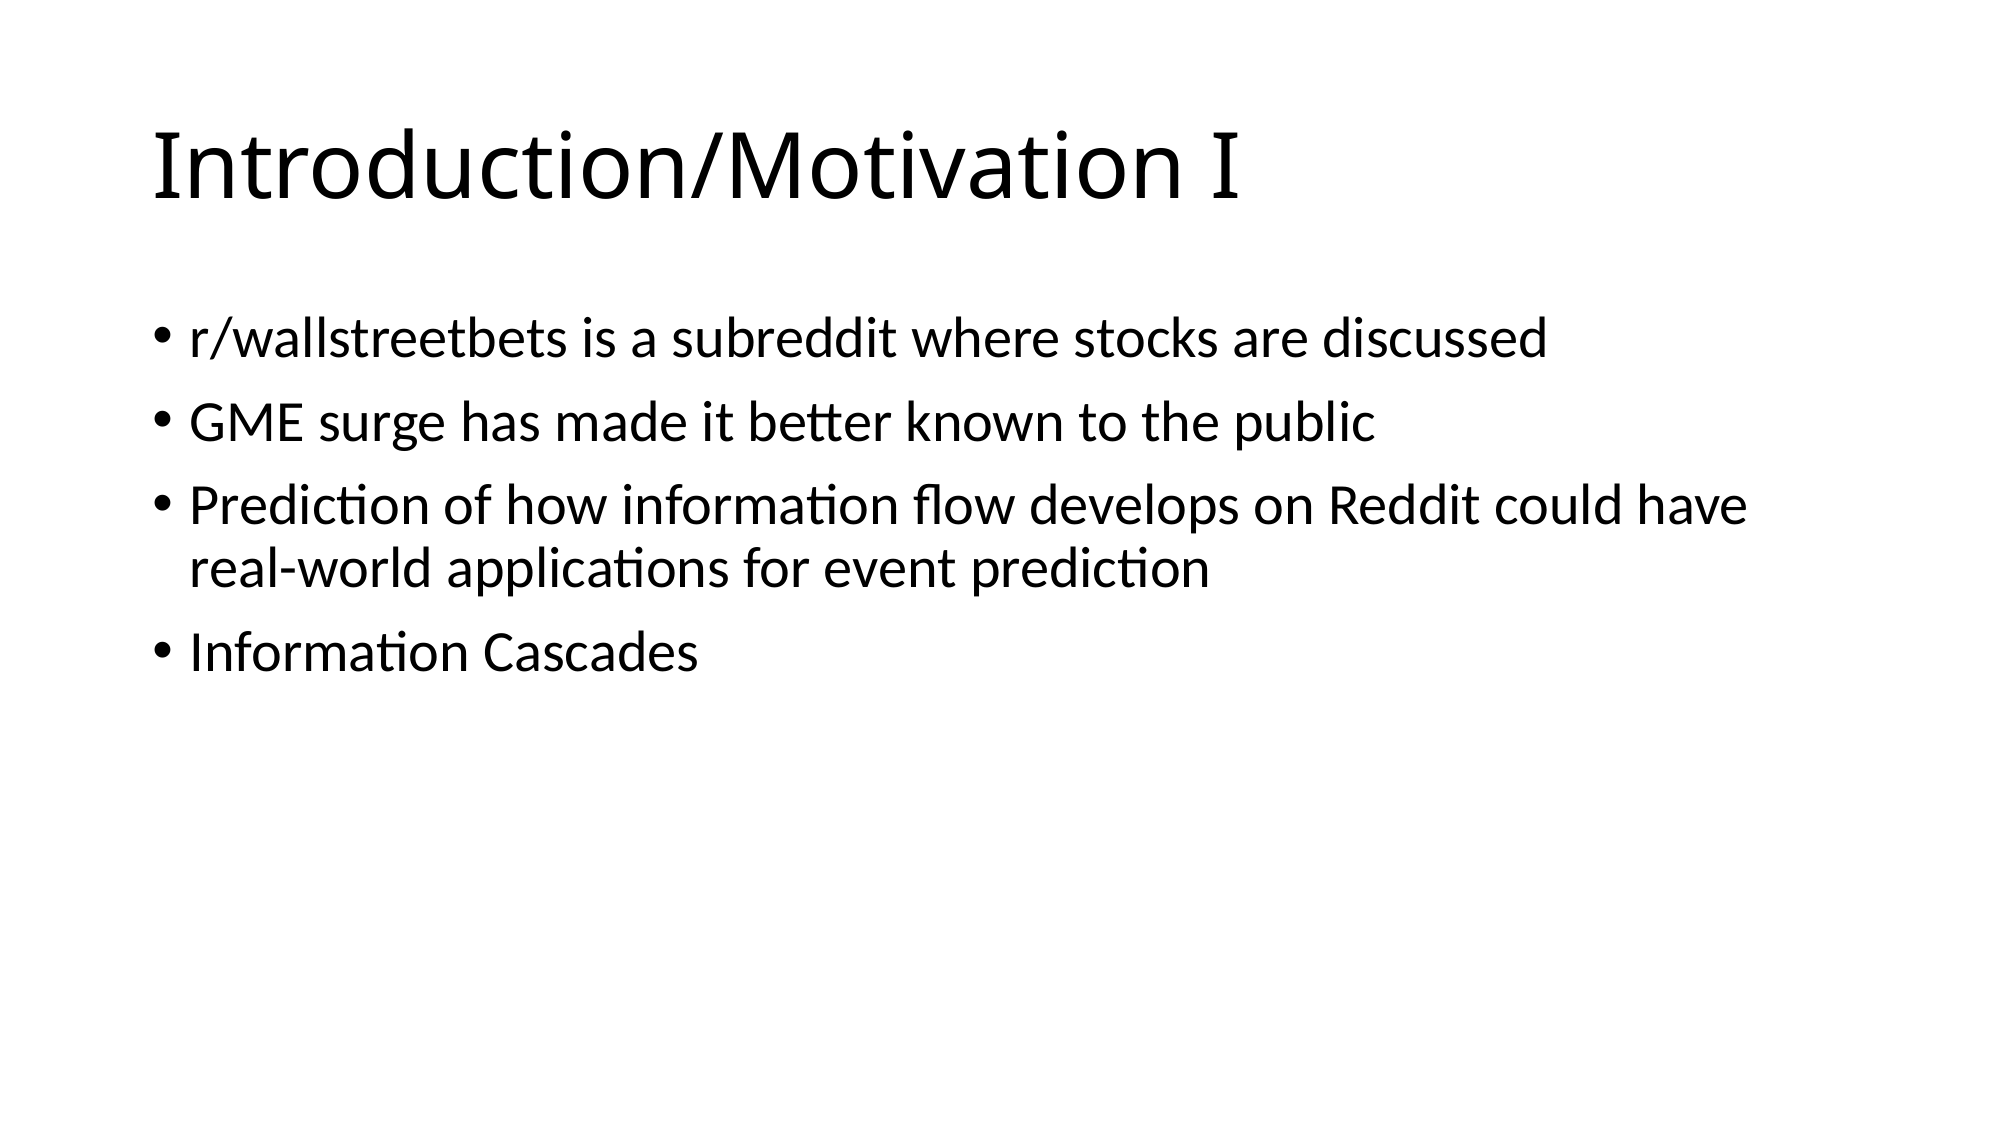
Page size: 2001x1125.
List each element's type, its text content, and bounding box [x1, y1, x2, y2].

title Introduction/Motivation I [137, 59, 1863, 278]
list r/wallstreetbets is a subreddit where stocks are discussed GME surge has made it better known to the public Prediction of how information flow develops on Reddit could have real-world applications for event prediction Information Cascades [137, 299, 1863, 1014]
